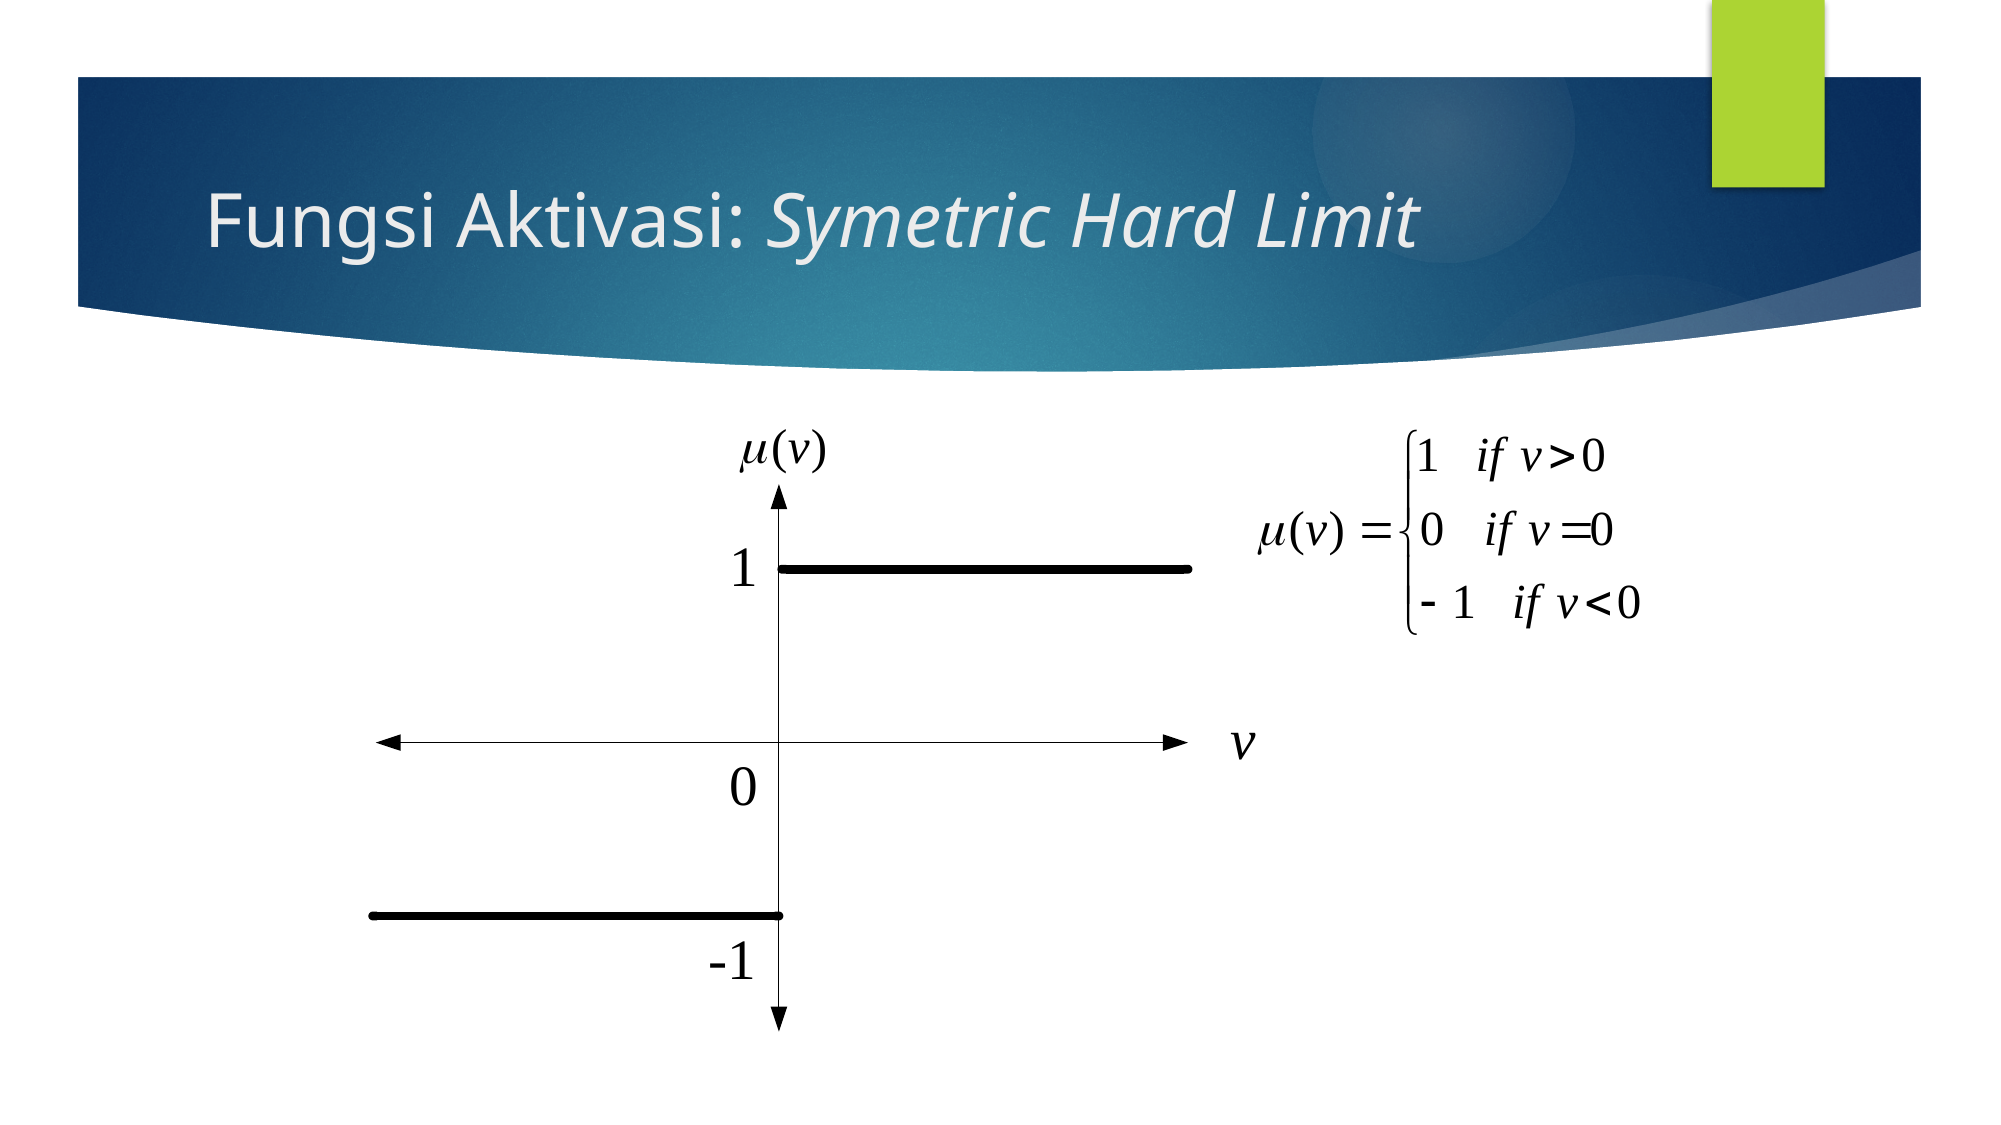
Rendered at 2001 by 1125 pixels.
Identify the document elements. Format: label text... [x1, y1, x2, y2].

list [344, 411, 1656, 1062]
title Fungsi Aktivasi: Symetric Hard Limit [189, 159, 1627, 276]
